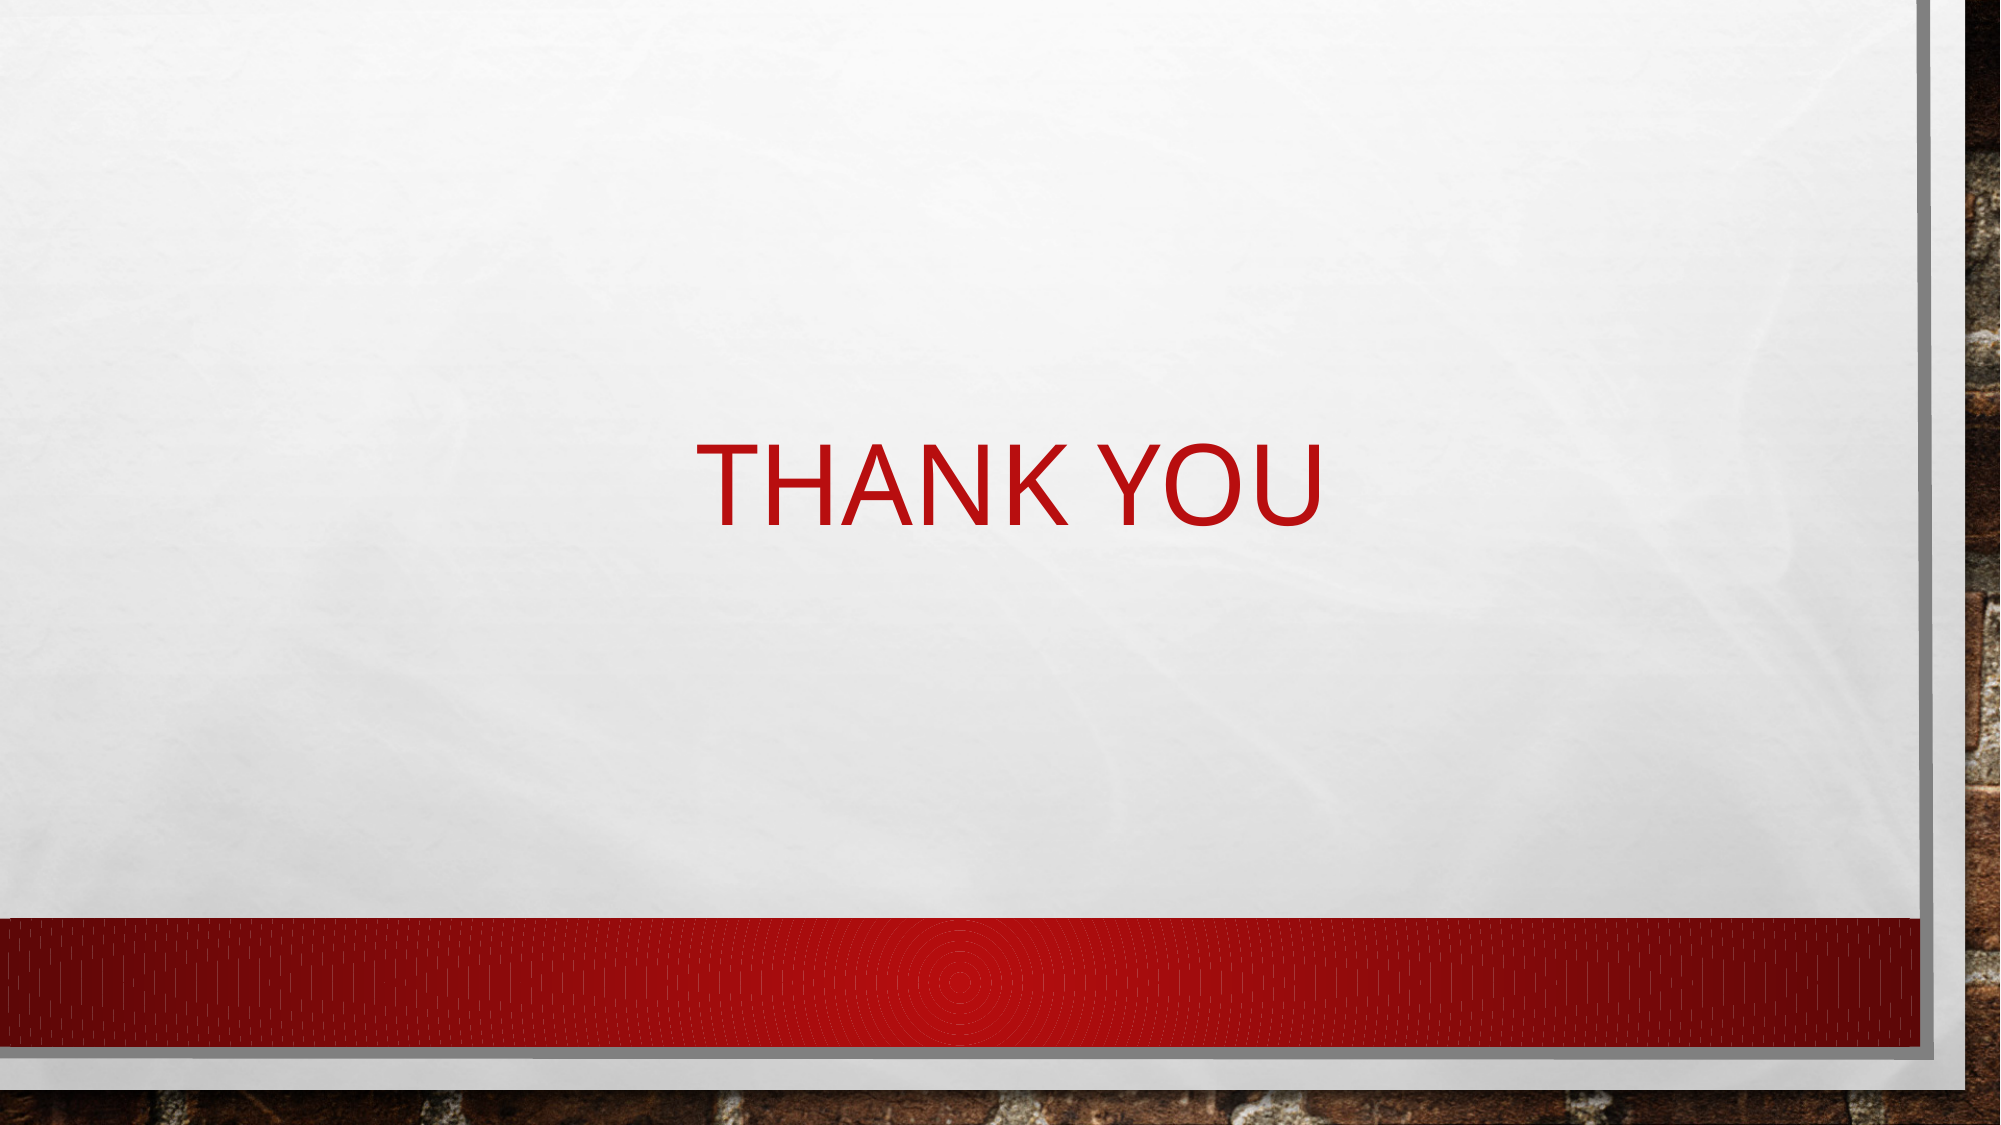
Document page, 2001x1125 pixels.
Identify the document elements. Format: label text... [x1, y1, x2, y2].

picture [0, 584, 2000, 1125]
title Thank you [681, 394, 2000, 584]
picture [1966, 0, 2000, 394]
